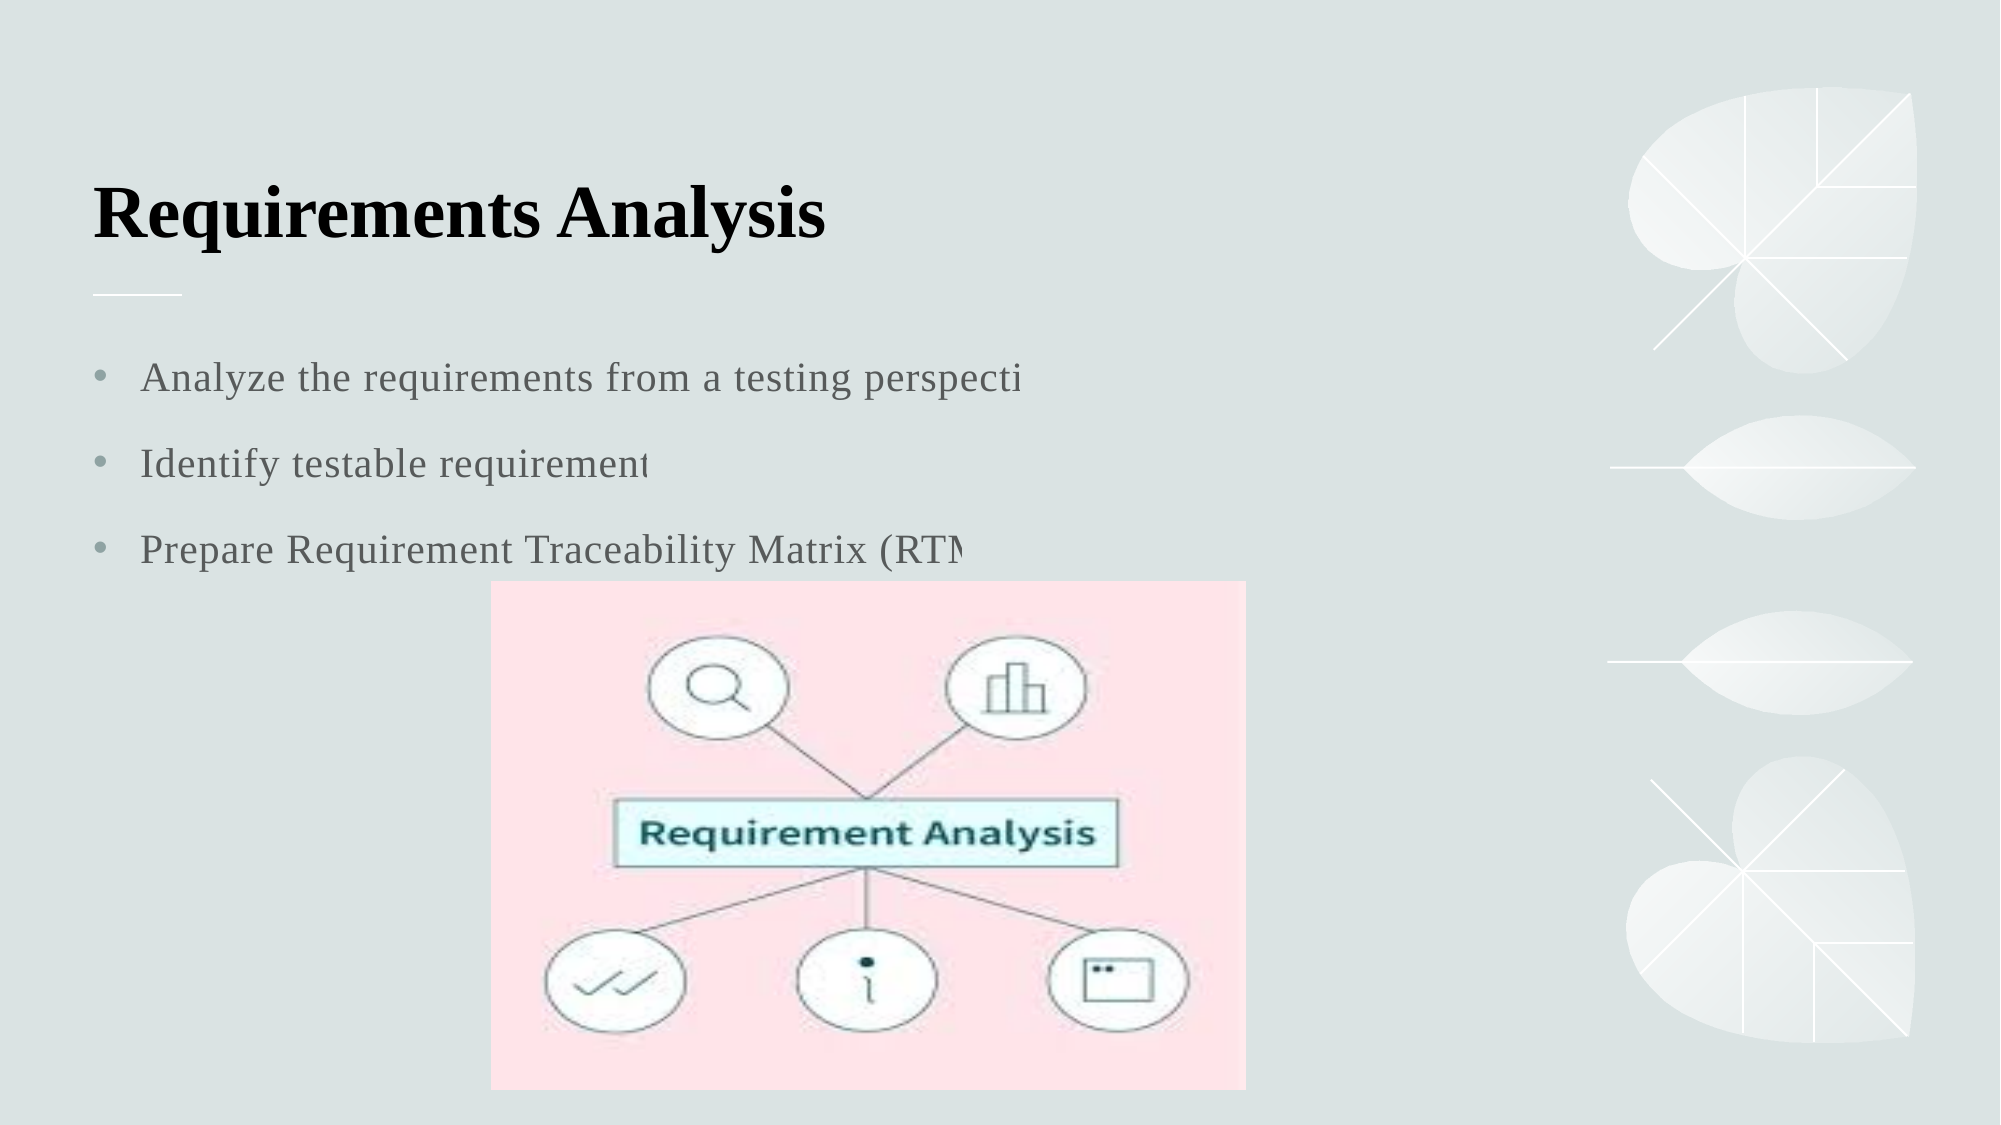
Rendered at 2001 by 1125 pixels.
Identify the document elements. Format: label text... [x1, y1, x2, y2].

picture [490, 580, 1246, 1090]
list Analyze the requirements from a testing perspective. Identify testable requirements. Prepare Requirement Traceability Matrix (RTM). [93, 327, 1513, 1022]
title Requirements Analysis [93, 65, 1512, 260]
